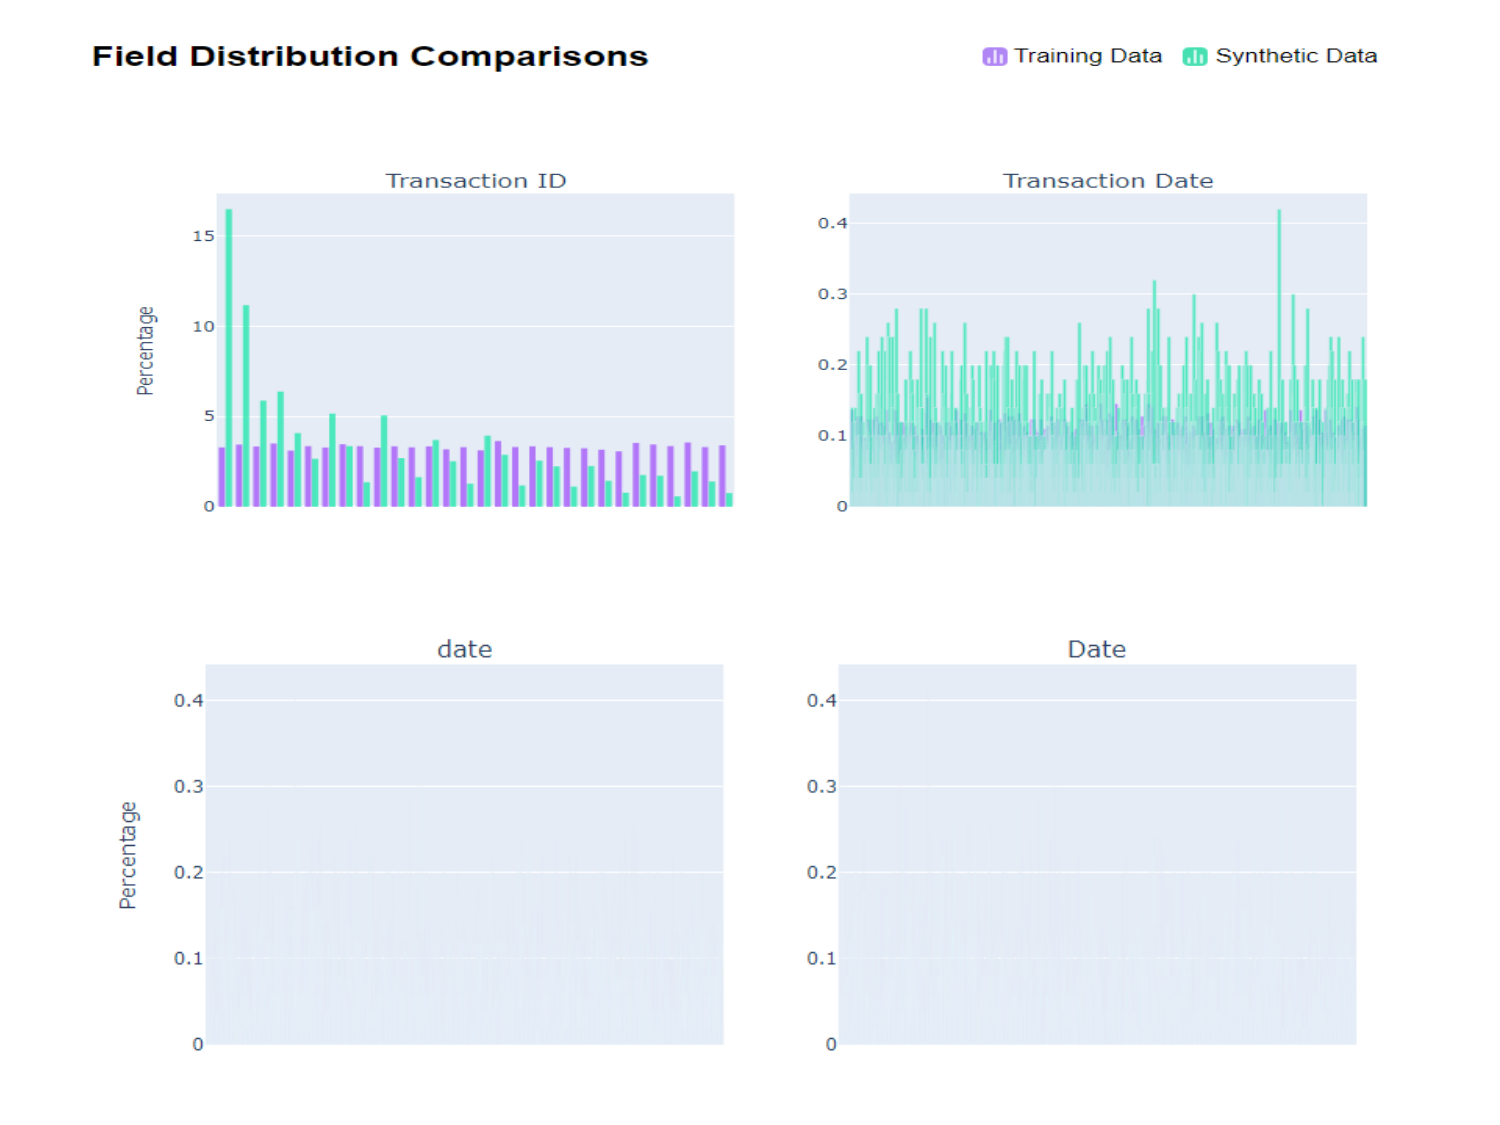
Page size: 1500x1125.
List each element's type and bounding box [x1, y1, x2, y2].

picture [112, 621, 1388, 1108]
list [80, 30, 1419, 551]
